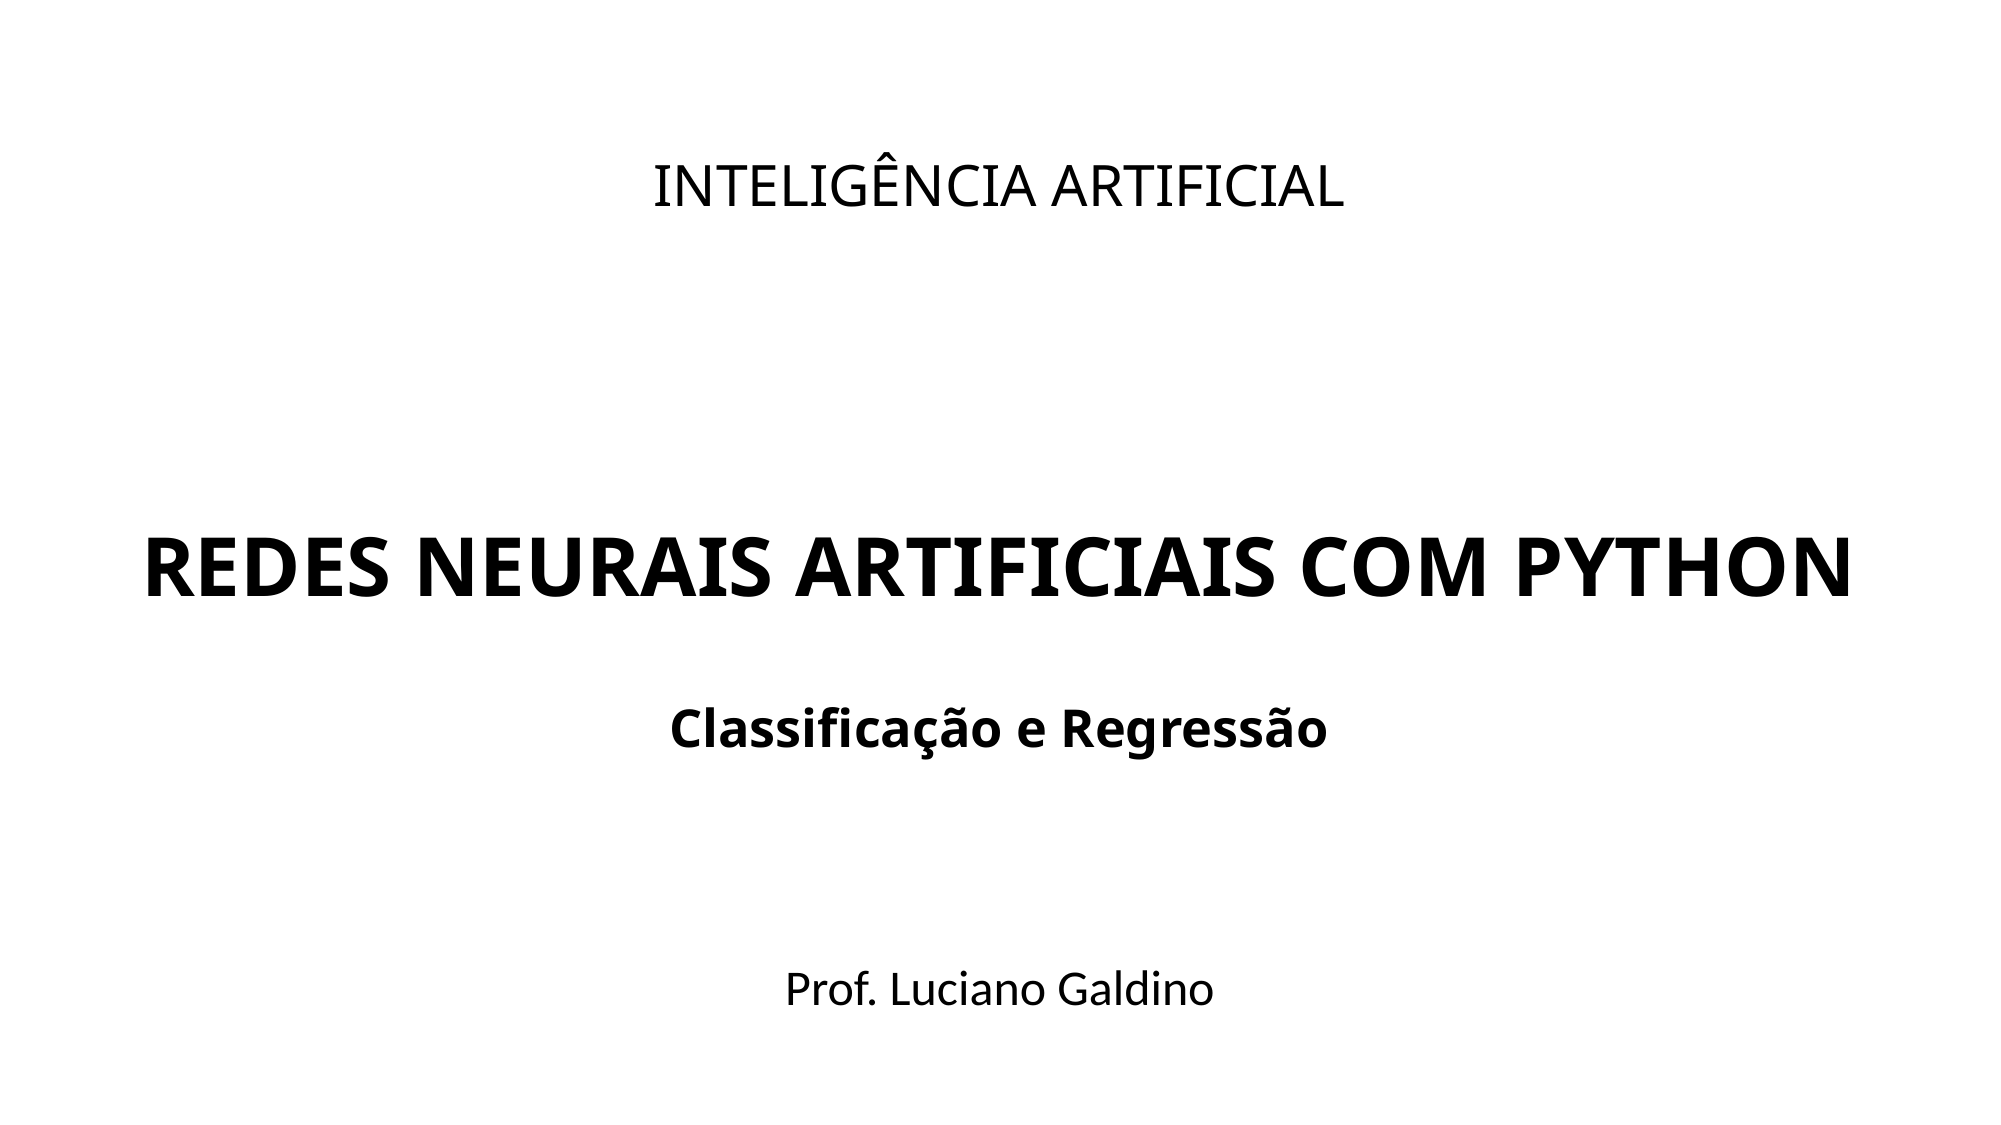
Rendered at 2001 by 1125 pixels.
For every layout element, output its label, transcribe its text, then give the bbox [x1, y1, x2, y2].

text_box INTELIGÊNCIA ARTIFICIAL REDES NEURAIS ARTIFICIAIS COM PYTHON Classificação e Regressão [106, 81, 1893, 767]
text_box Prof. Luciano Galdino [152, 955, 1848, 1044]
